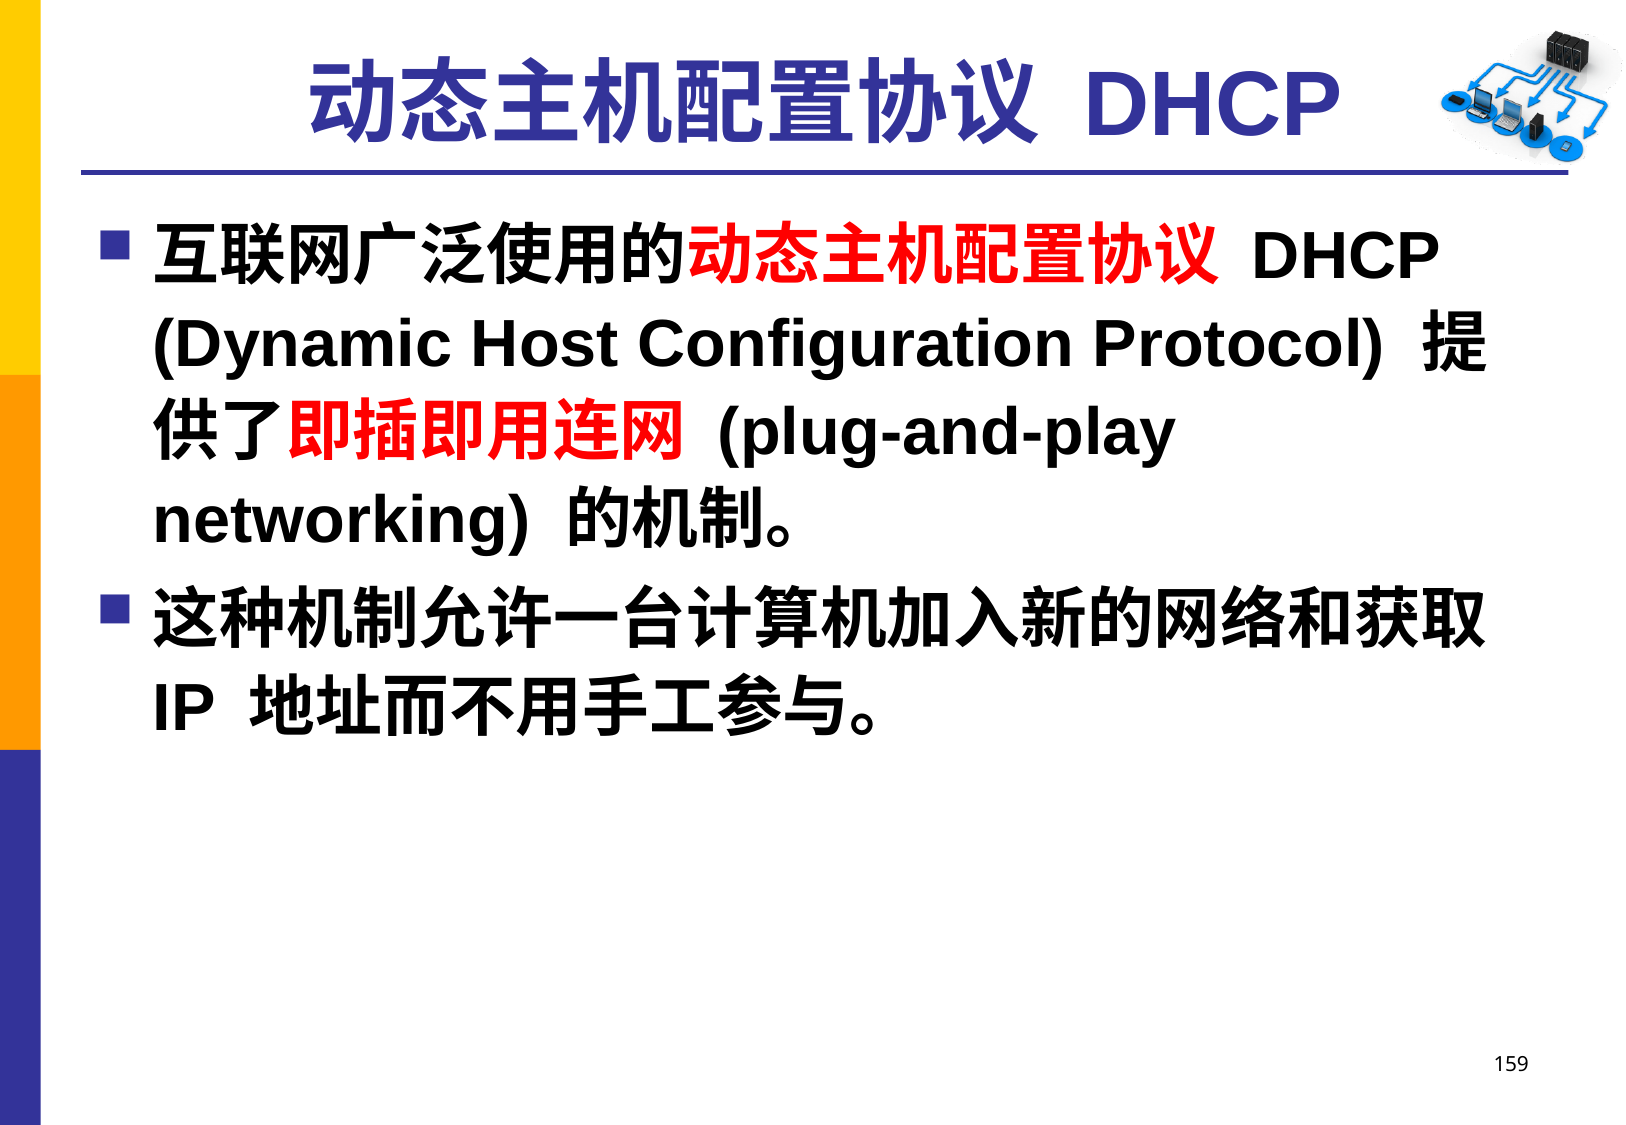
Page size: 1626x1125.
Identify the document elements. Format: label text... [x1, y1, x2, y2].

slide_number 159 [1164, 1042, 1544, 1118]
title 动态主机配置协议 DHCP [81, 30, 1569, 161]
list 互联网广泛使用的动态主机配置协议 DHCP (Dynamic Host Configuration Protocol) 提供了即插即用连网 (plug-and-play networking) 的机制。 这种机制允许一台计算机加入新的网络和获取IP 地址而不用手工参与。 [81, 196, 1569, 1006]
picture [1438, 30, 1624, 165]
